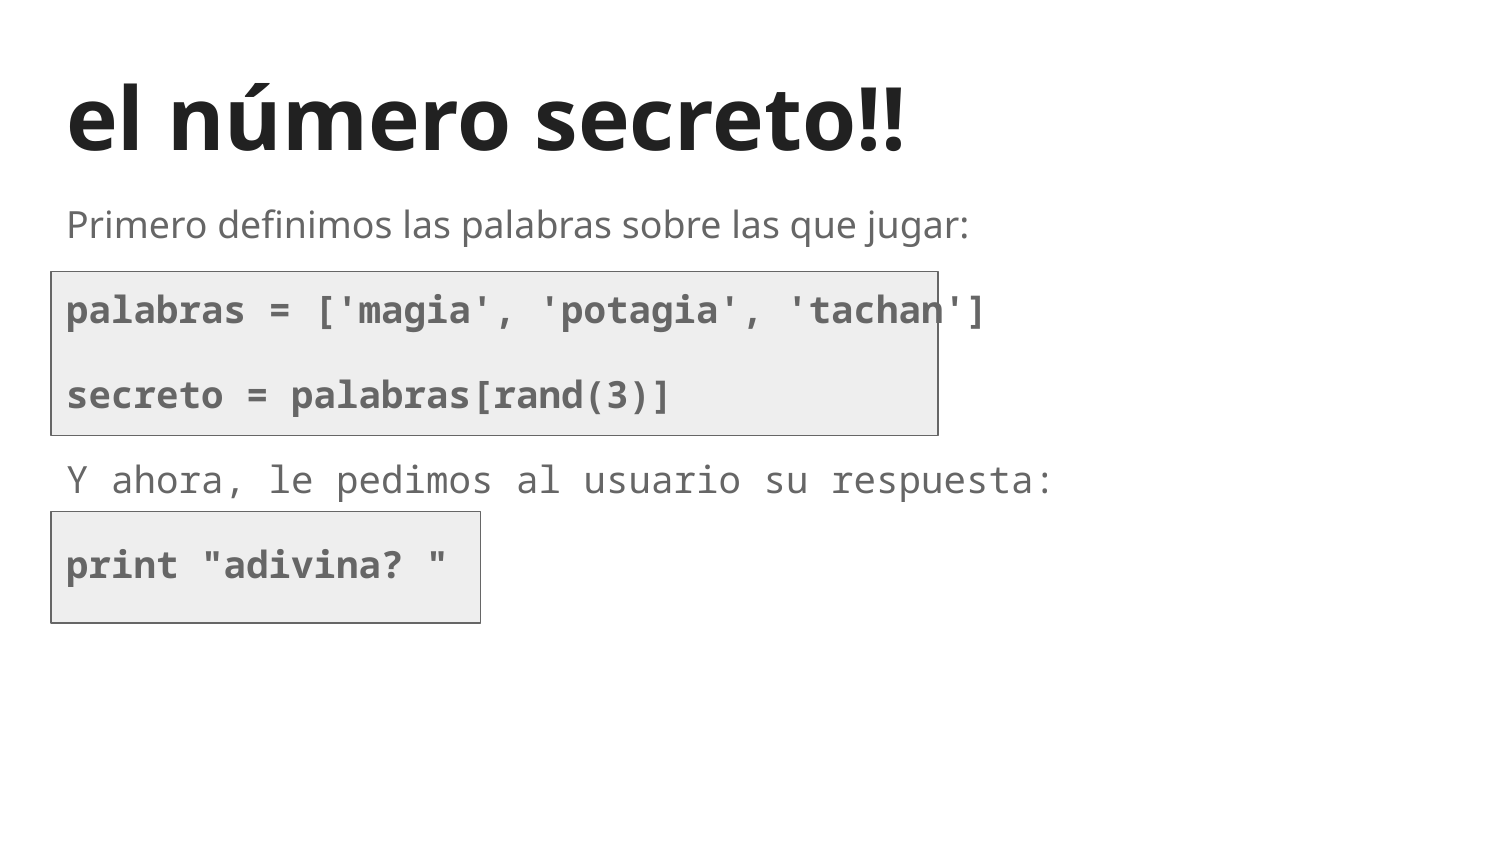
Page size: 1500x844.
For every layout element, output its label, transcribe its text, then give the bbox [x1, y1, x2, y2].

list Primero definimos las palabras sobre las que jugar: palabras = ['magia', 'potagia', 'tachan'] secreto = palabras[rand(3)] Y ahora, le pedimos al usuario su respuesta: print "adivina? " [51, 179, 1449, 728]
title el número secreto!! [51, 48, 1449, 179]
